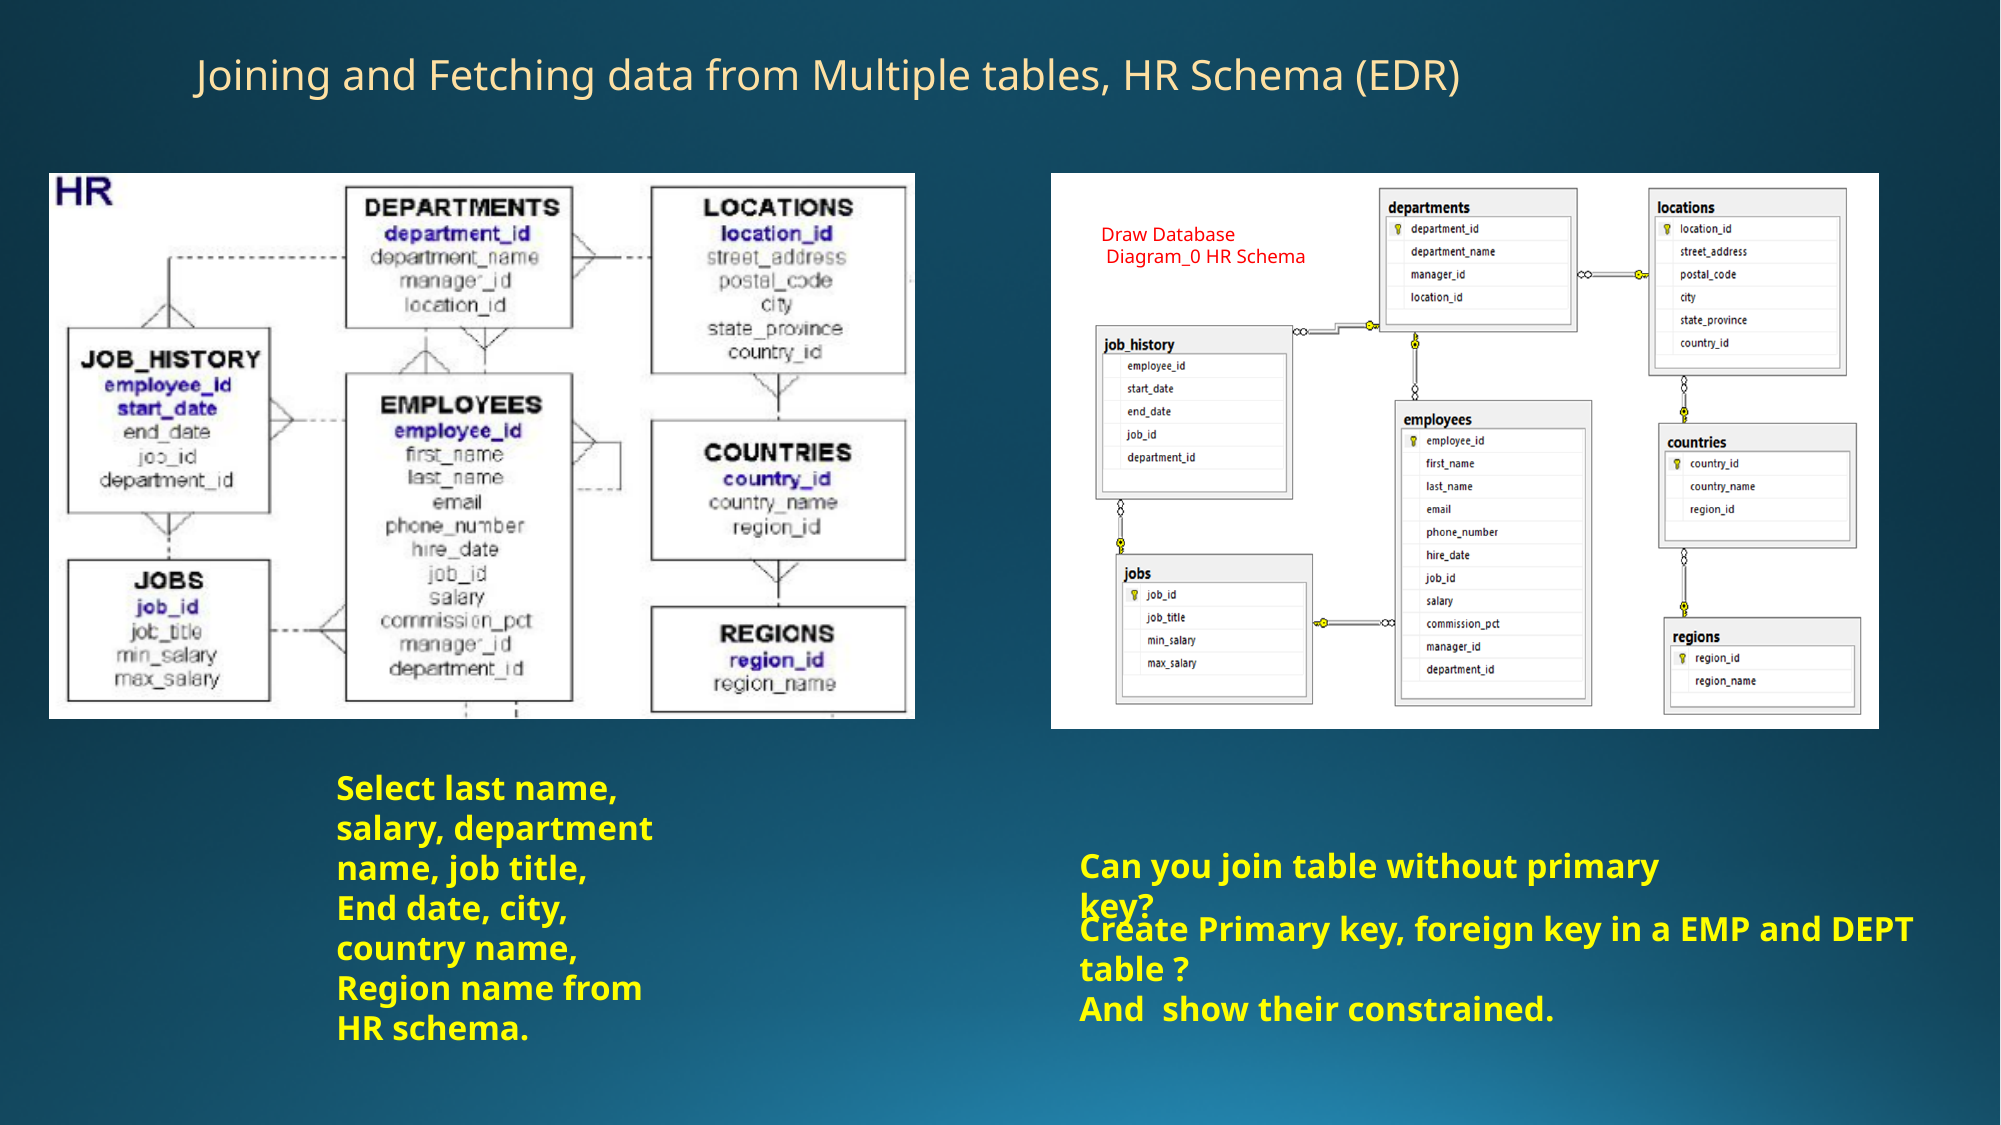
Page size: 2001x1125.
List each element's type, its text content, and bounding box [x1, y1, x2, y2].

text_box Select last name, salary, department name, job title, End date, city, country name, Region name from HR schema. [321, 759, 709, 1100]
text_box Joining and Fetching data from Multiple tables, HR Schema (EDR) [181, 41, 1711, 107]
text_box Can you join table without primary key? [1064, 837, 1679, 900]
text_box Create Primary key, foreign key in a EMP and DEPT table ? And show their constrained. [1064, 900, 1940, 1071]
picture [0, 0, 2001, 1125]
